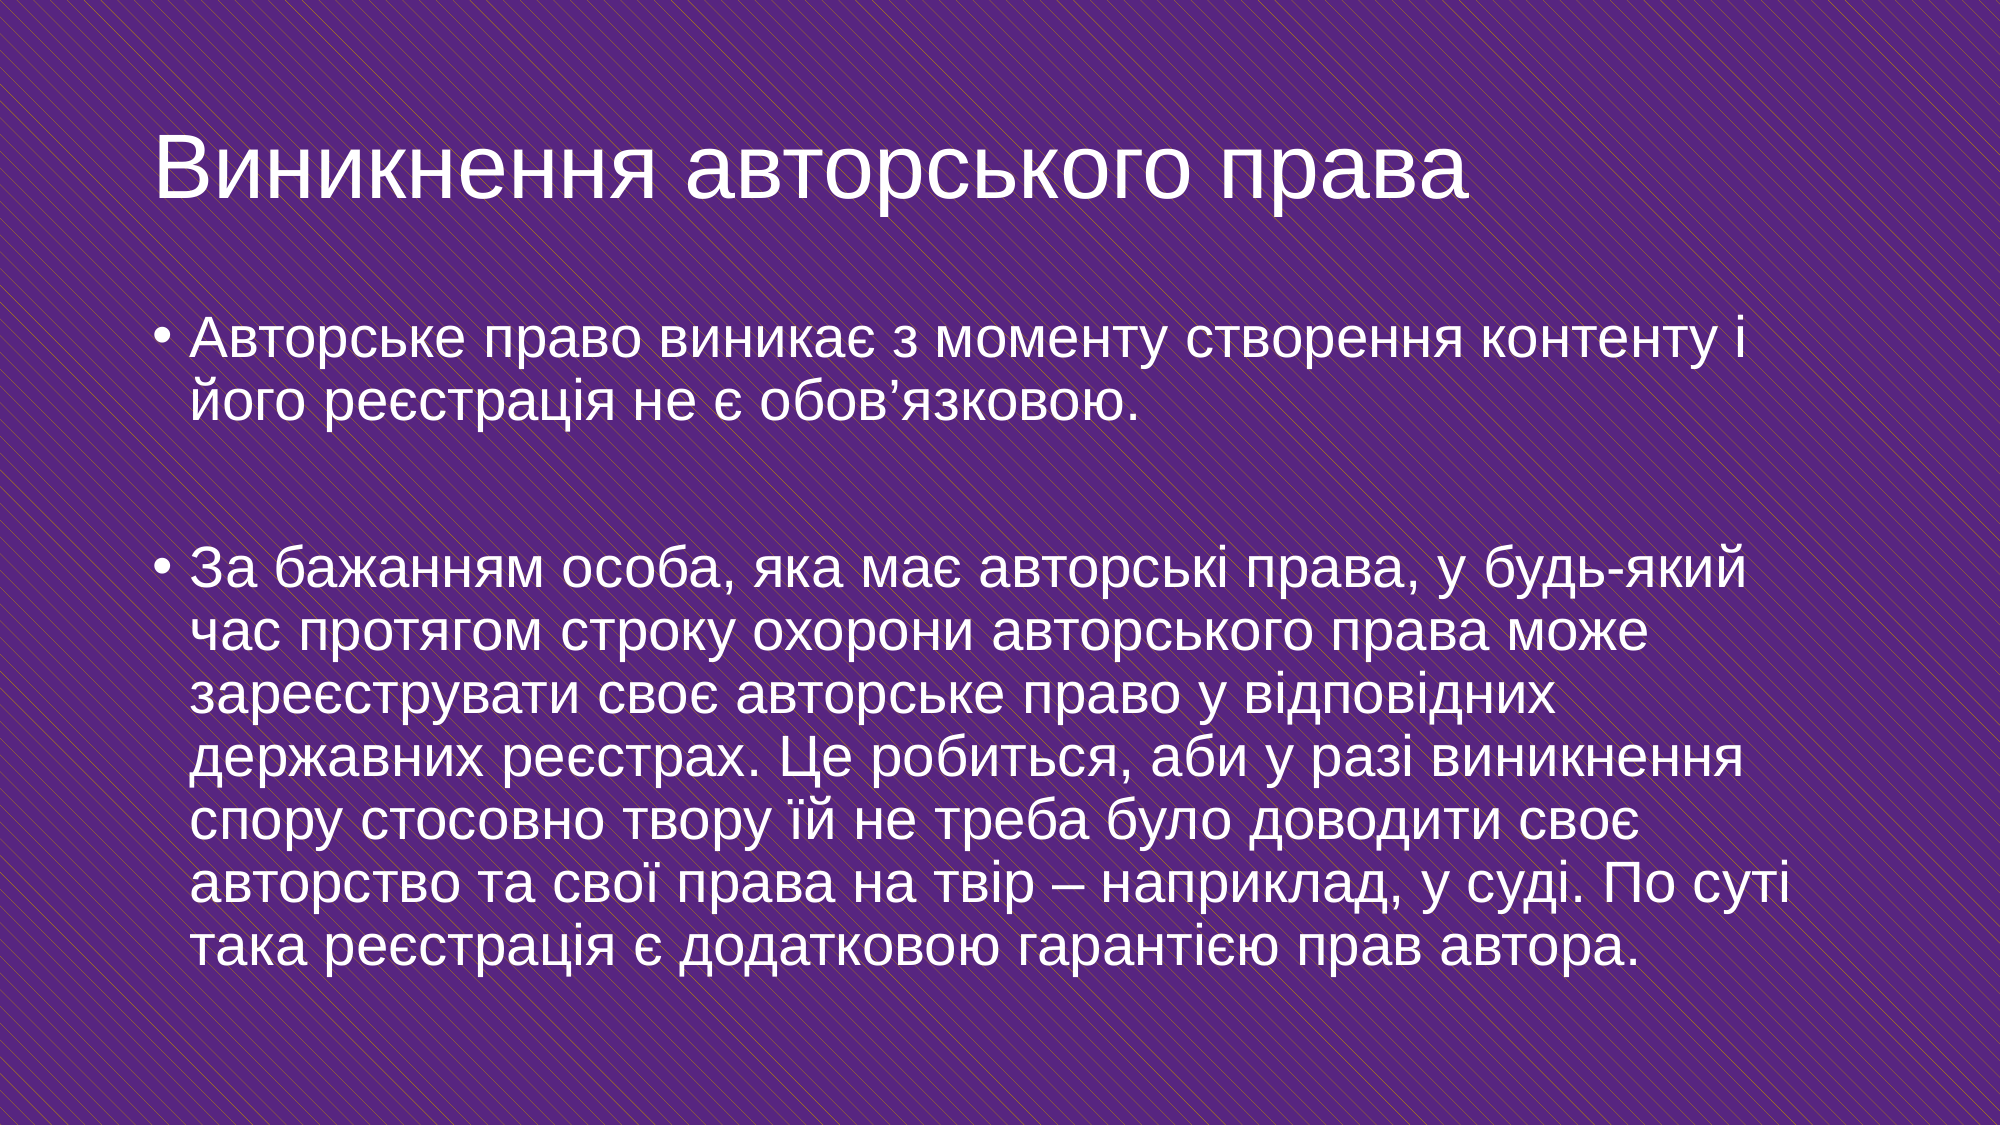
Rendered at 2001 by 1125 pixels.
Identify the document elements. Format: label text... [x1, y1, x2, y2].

list Авторське право виникає з моменту створення контенту і його реєстрація не є обов’язковою. За бажанням особа, яка має авторські права, у будь-який час протягом строку охорони авторського права може зареєструвати своє авторське право у відповідних державних реєстрах. Це робиться, аби у разі виникнення спору стосовно твору їй не треба було доводити своє авторство та свої права на твір – наприклад, у суді. По суті така реєстрація є додатковою гарантією прав автора. [137, 299, 1863, 1014]
title Виникнення авторського права [137, 59, 1863, 278]
